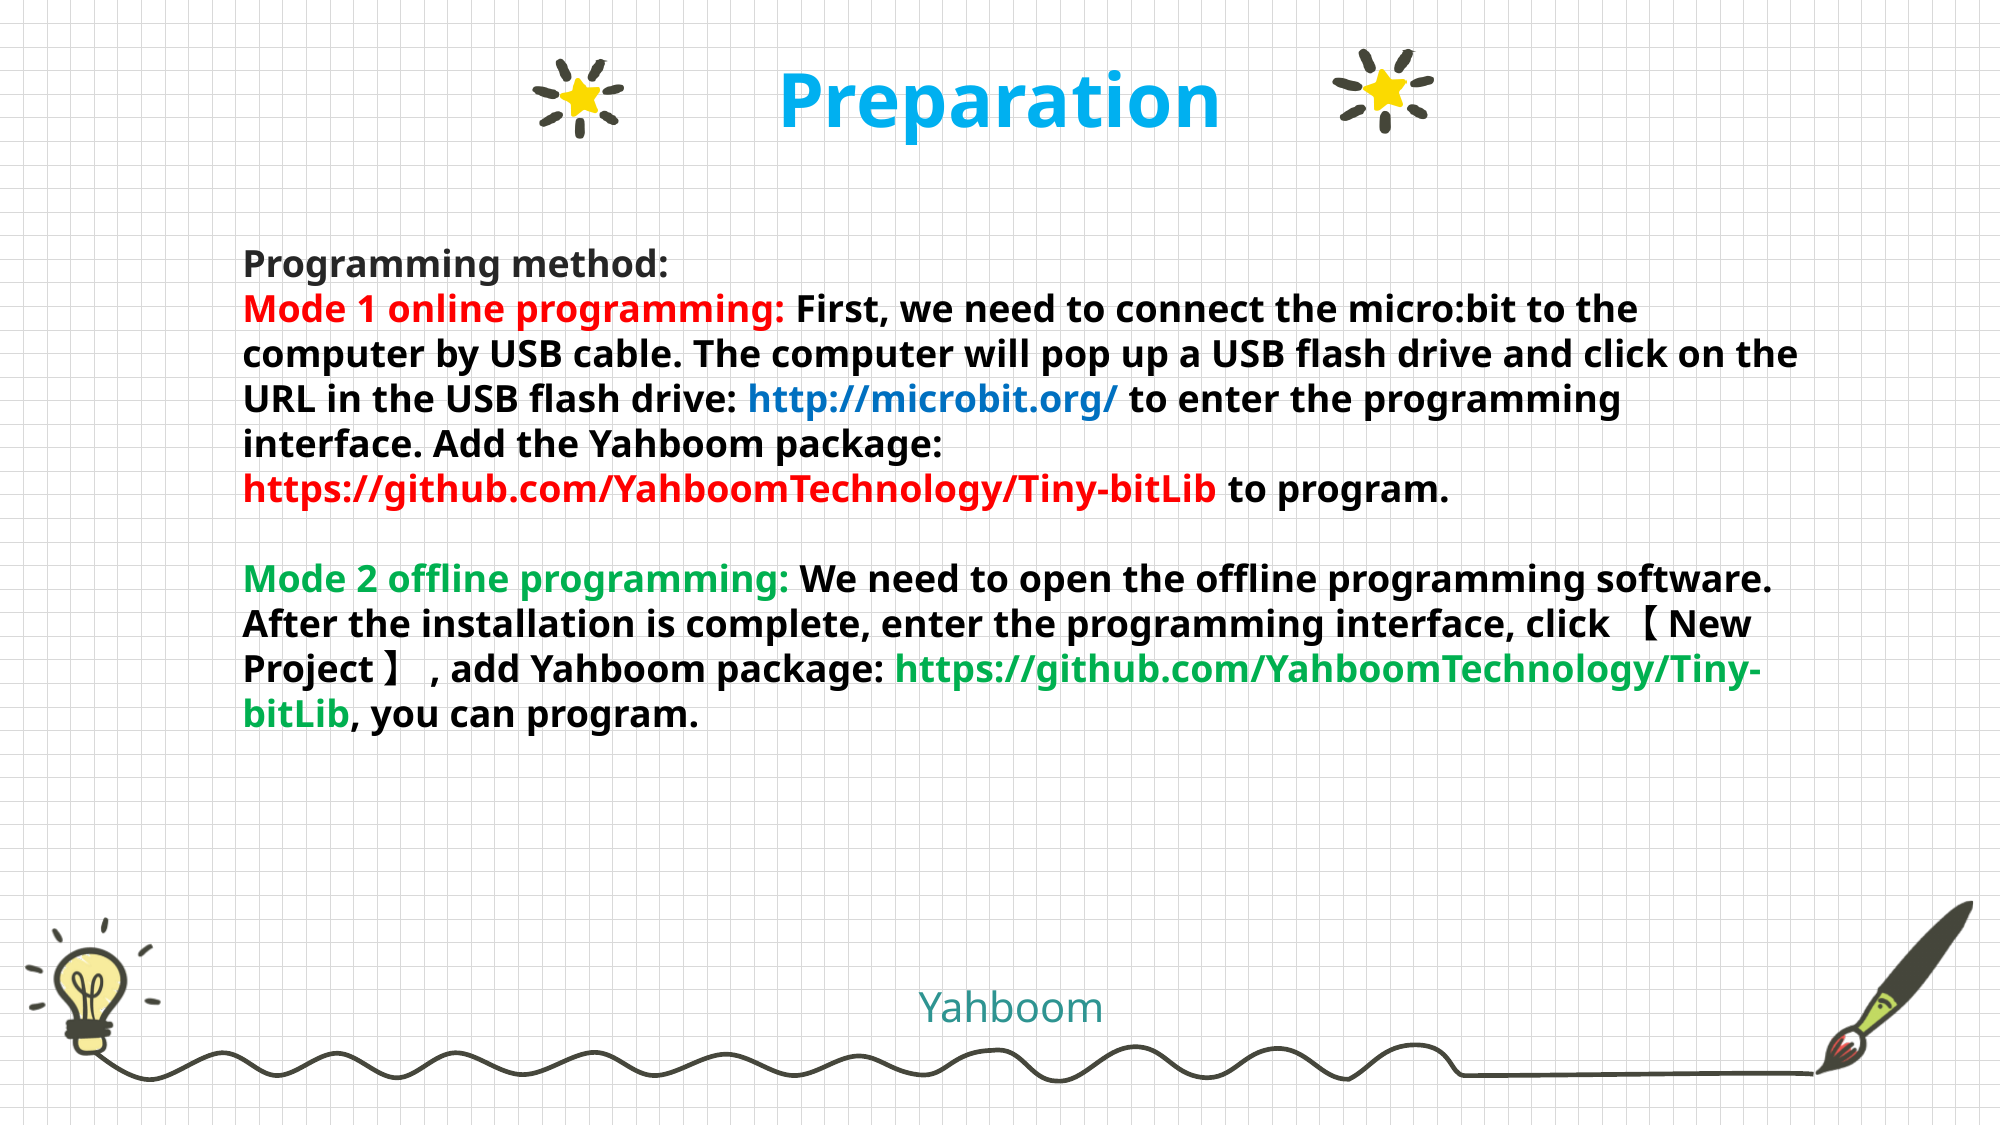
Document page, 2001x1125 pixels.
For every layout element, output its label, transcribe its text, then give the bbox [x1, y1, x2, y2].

picture [1816, 894, 1973, 1081]
text_box Programming method: Mode 1 online programming: First, we need to connect the micro:bit to the computer by USB cable. The computer will pop up a USB flash drive and click on the URL in the USB flash drive: http://microbit.org/ to enter the programming interface. Add the Yahboom package: https://github.com/YahboomTechnology/Tiny-bitLib to program. Mode 2 offline programming: We need to open the offline programming software. After the installation is complete, enter the programming interface, click【New Project】, add Yahboom package: https://github.com/YahboomTechnology/Tiny-bitLib, you can program. [227, 233, 1822, 743]
text_box Preparation [762, 45, 1238, 151]
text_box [532, 58, 624, 139]
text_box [1332, 48, 1434, 134]
text_box Yahboom [903, 973, 1139, 1038]
picture [2, 893, 185, 1073]
